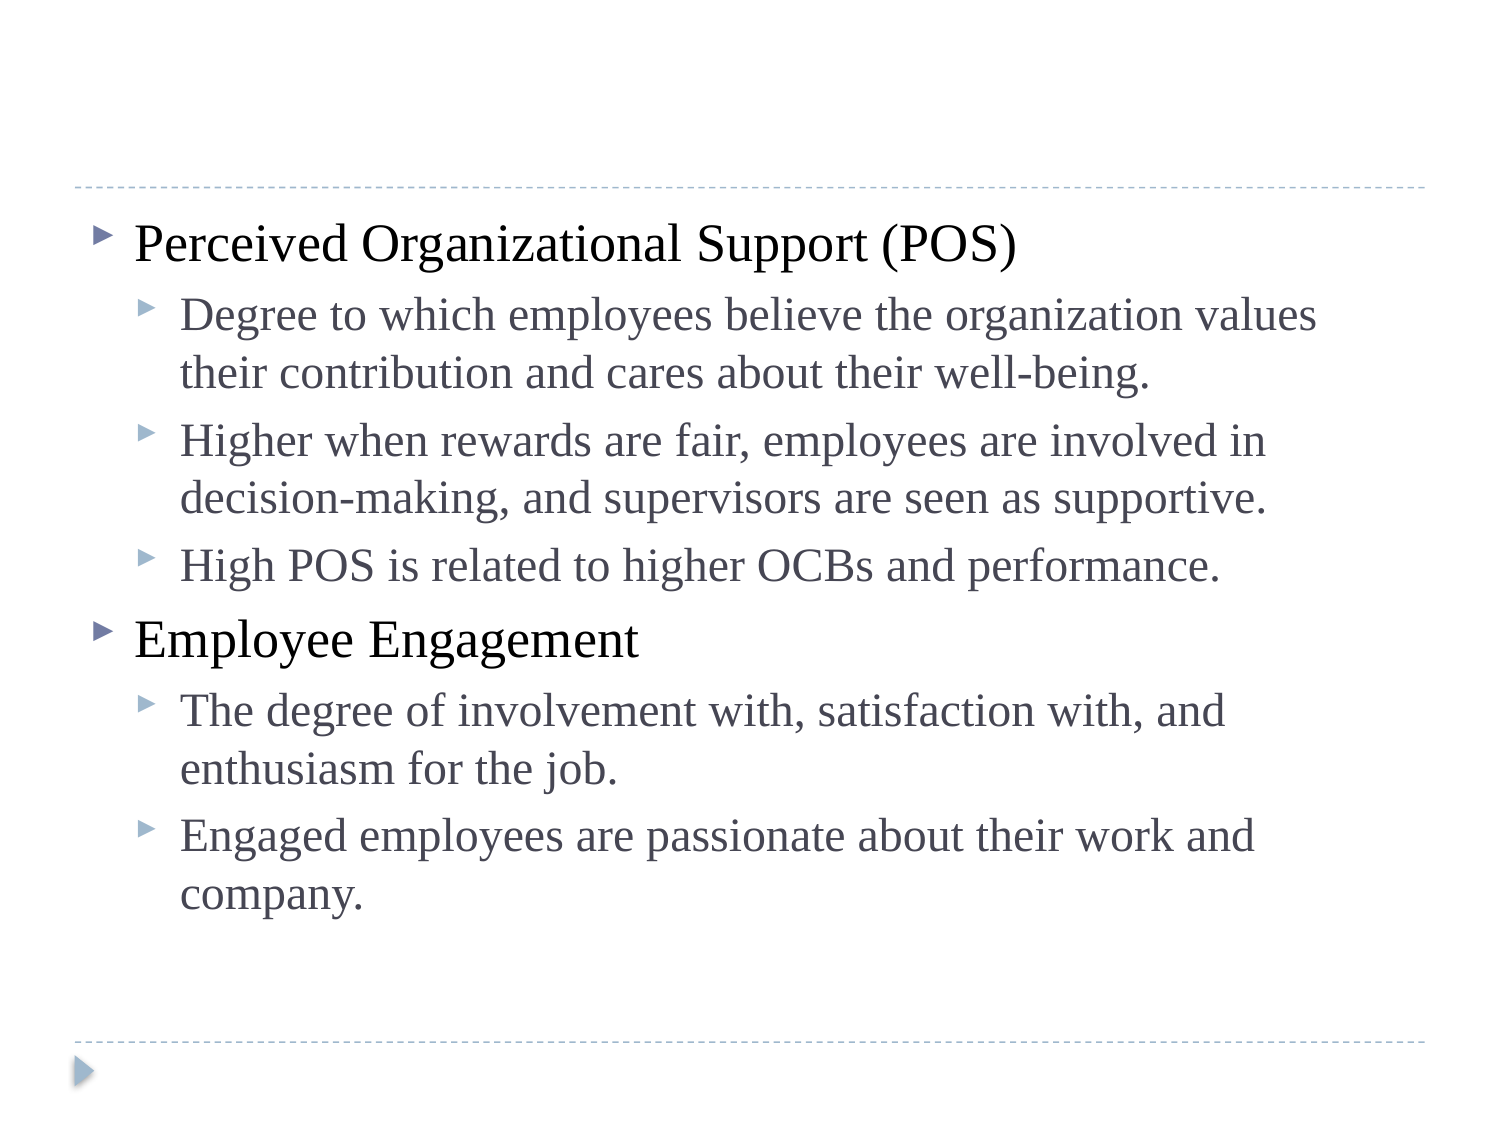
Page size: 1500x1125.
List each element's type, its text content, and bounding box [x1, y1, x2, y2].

list Perceived Organizational Support (POS) Degree to which employees believe the organization values their contribution and cares about their well-being. Higher when rewards are fair, employees are involved in decision-making, and supervisors are seen as supportive. High POS is related to higher OCBs and performance. Employee Engagement The degree of involvement with, satisfaction with, and enthusiasm for the job. Engaged employees are passionate about their work and company. [75, 200, 1425, 1010]
